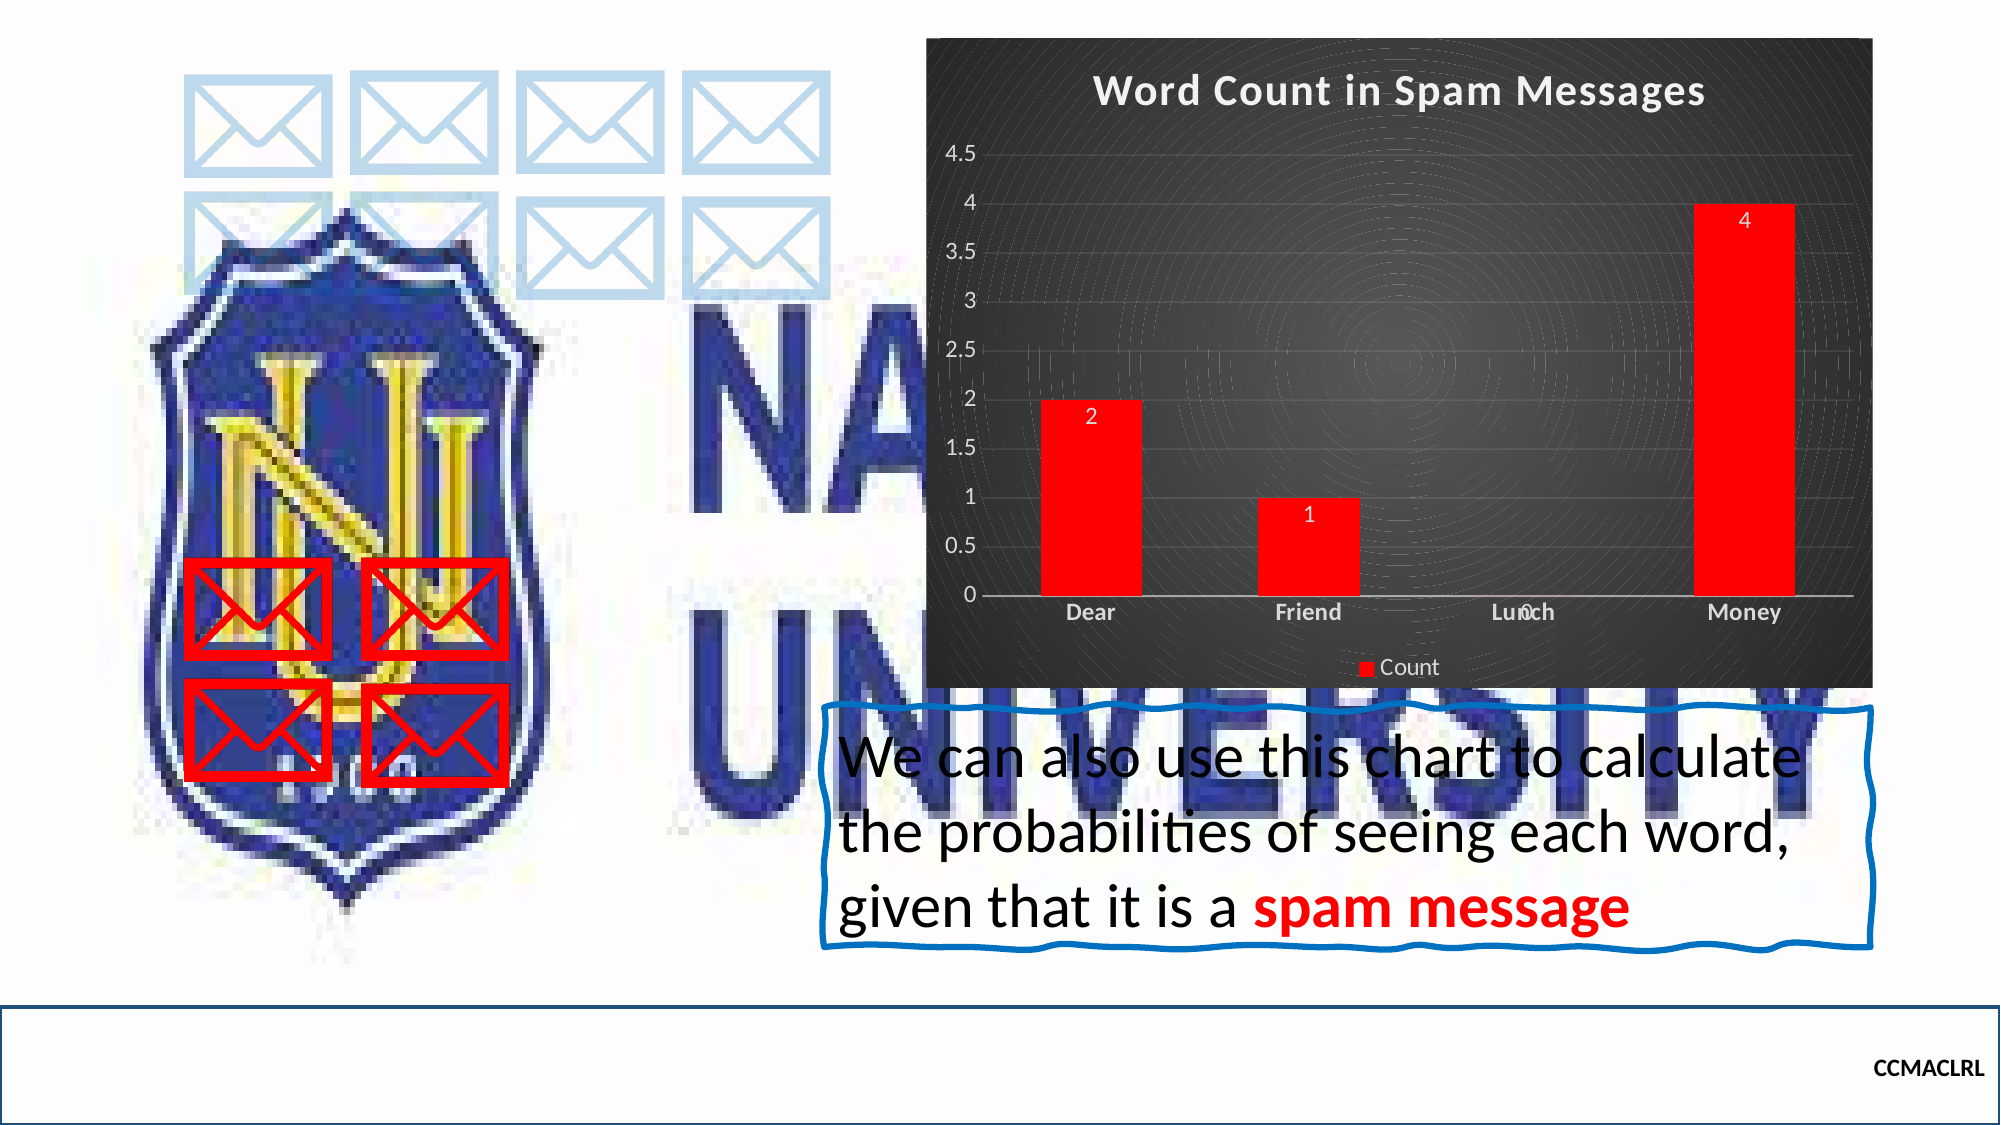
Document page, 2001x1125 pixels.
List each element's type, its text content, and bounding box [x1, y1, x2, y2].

chart [926, 38, 1873, 688]
text_box We can also use this chart to calculate the probabilities of seeing each word, given that it is a spam message [821, 703, 1874, 951]
picture [0, 0, 2000, 1007]
footer CCMACLRL [0, 1007, 2000, 1125]
